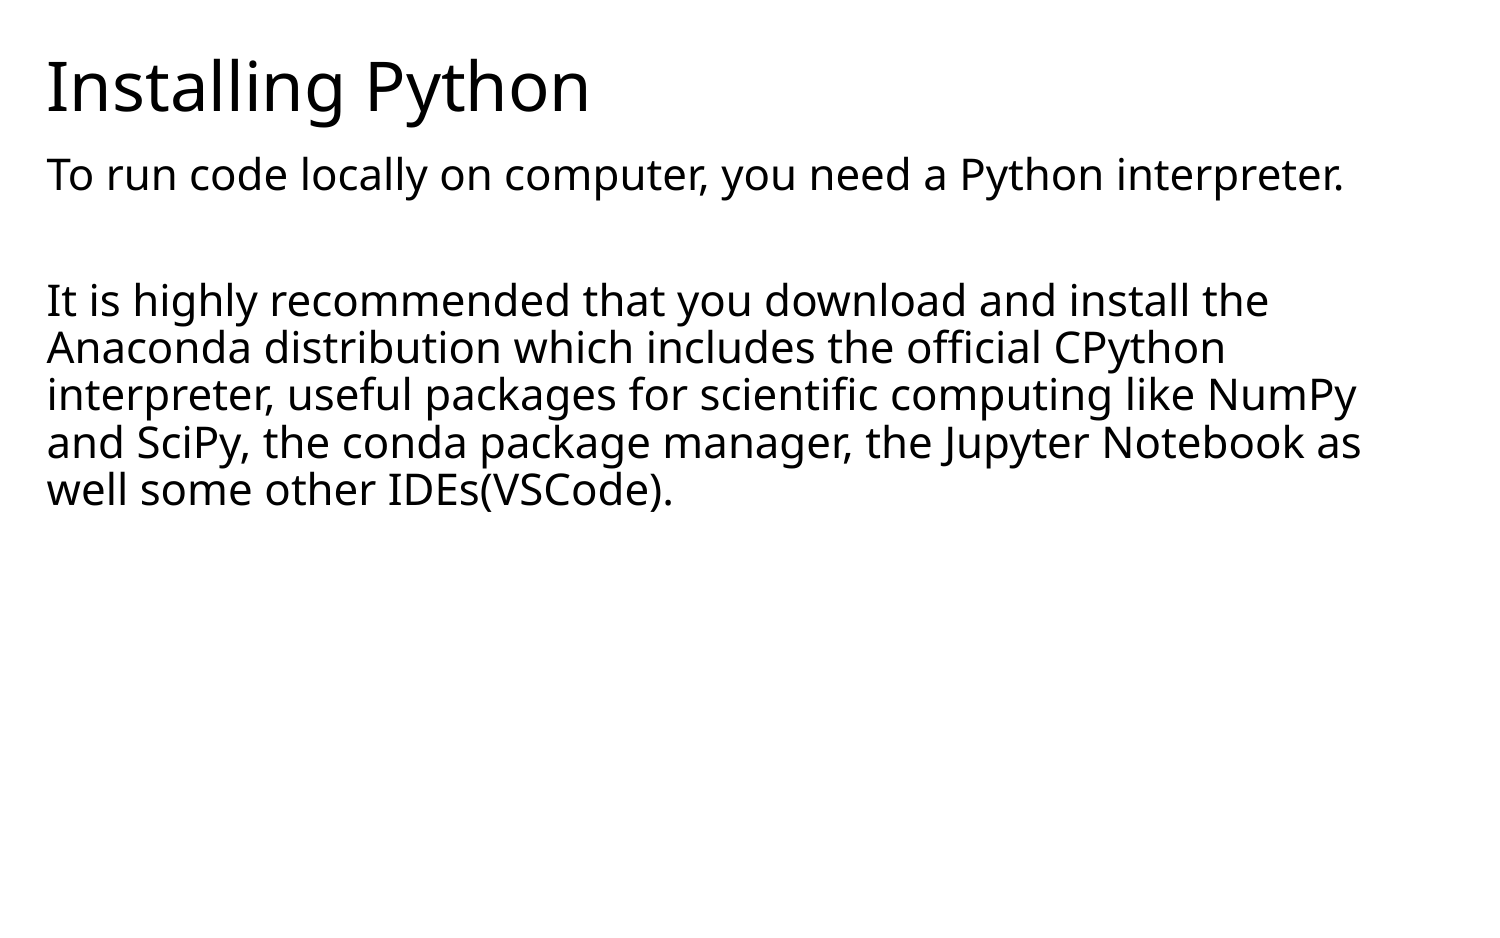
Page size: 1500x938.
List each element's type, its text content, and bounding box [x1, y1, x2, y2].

title Installing Python [31, 33, 1189, 145]
list To run code locally on computer, you need a Python interpreter. It is highly recommended that you download and install the Anaconda distribution which includes the official CPython interpreter, useful packages for scientific computing like NumPy and SciPy, the conda package manager, the Jupyter Notebook as well some other IDEs(VSCode). [31, 145, 1457, 892]
